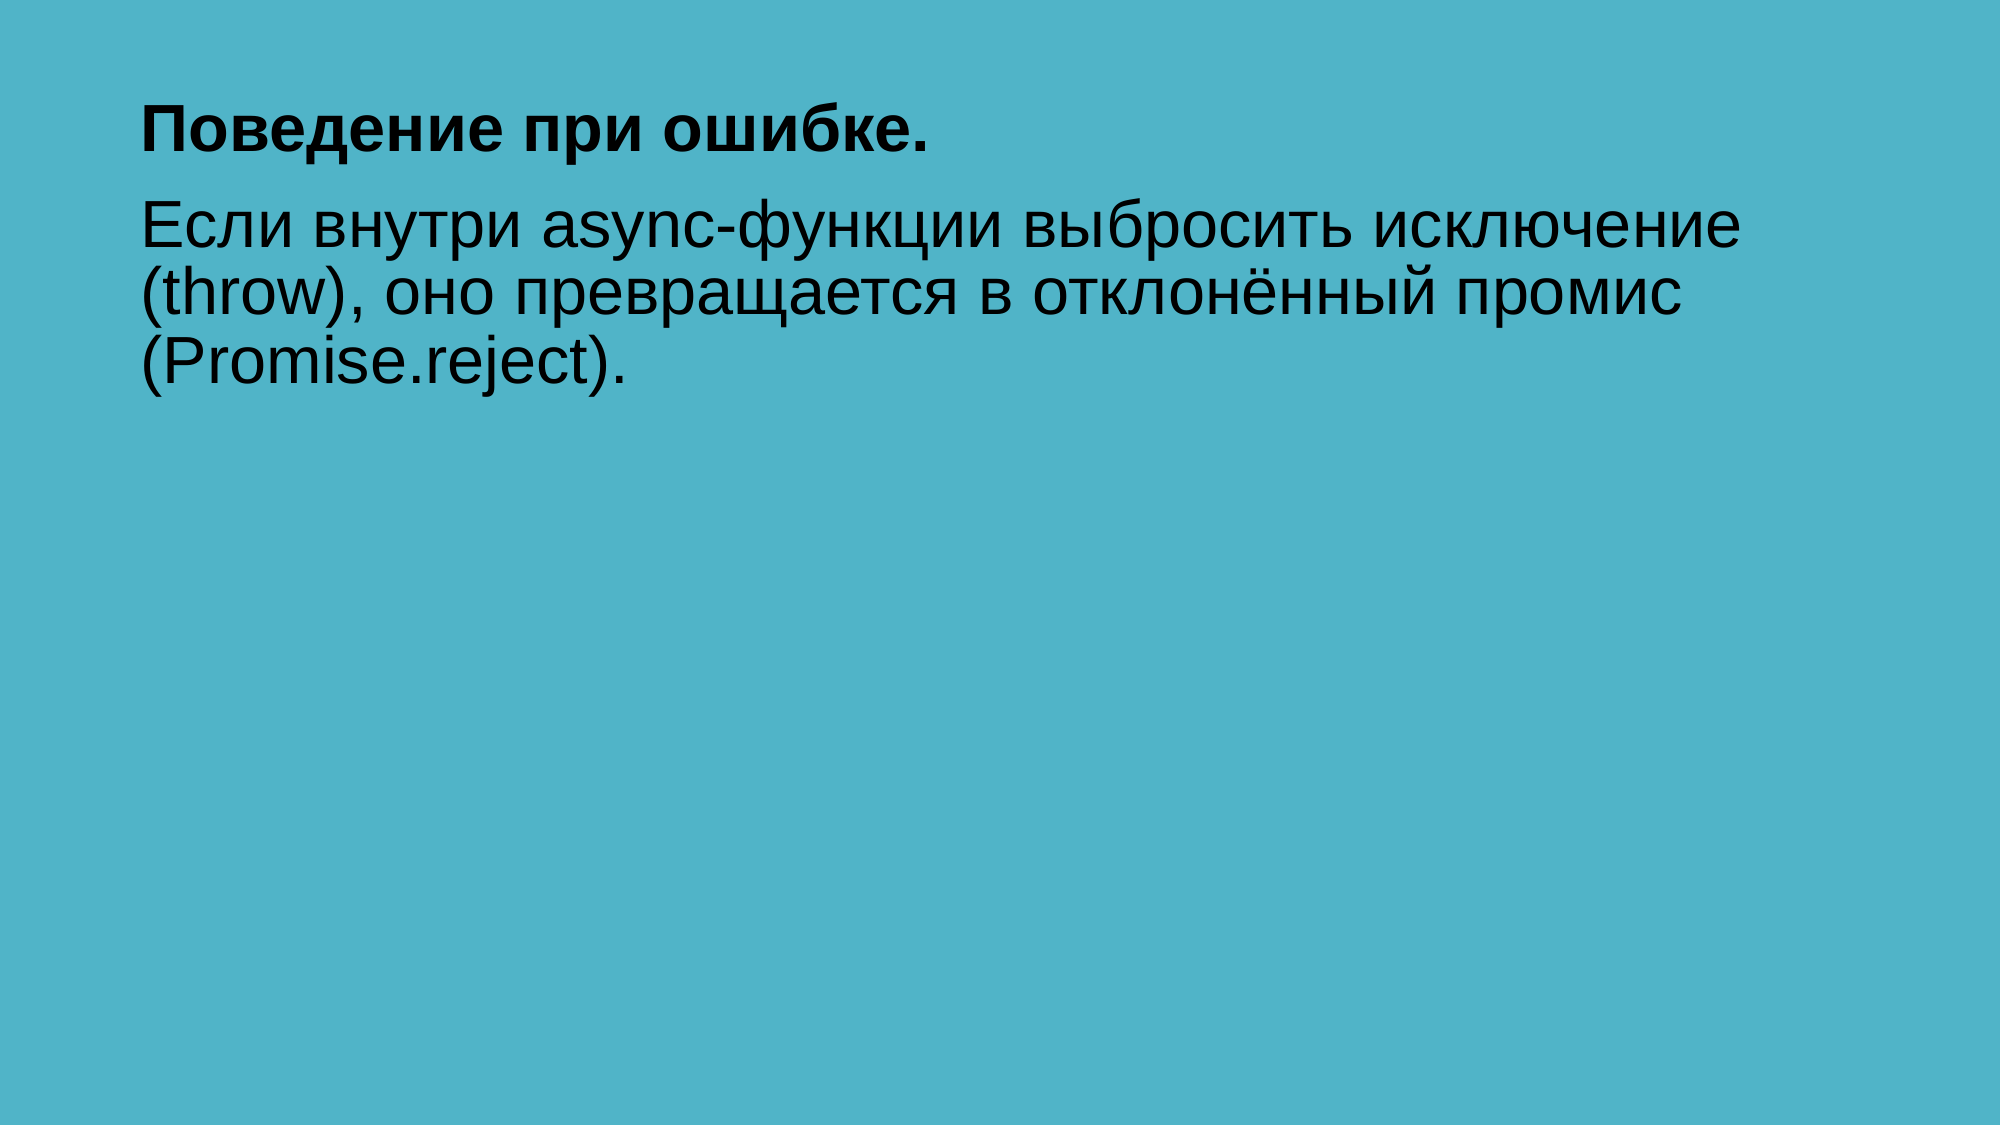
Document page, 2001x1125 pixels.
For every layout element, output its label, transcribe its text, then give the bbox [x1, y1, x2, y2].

subtitle Поведение при ошибке. Если внутри async-функции выбросить исключение (throw), оно превращается в отклонённый промис (Promise.reject). [125, 90, 1939, 1062]
